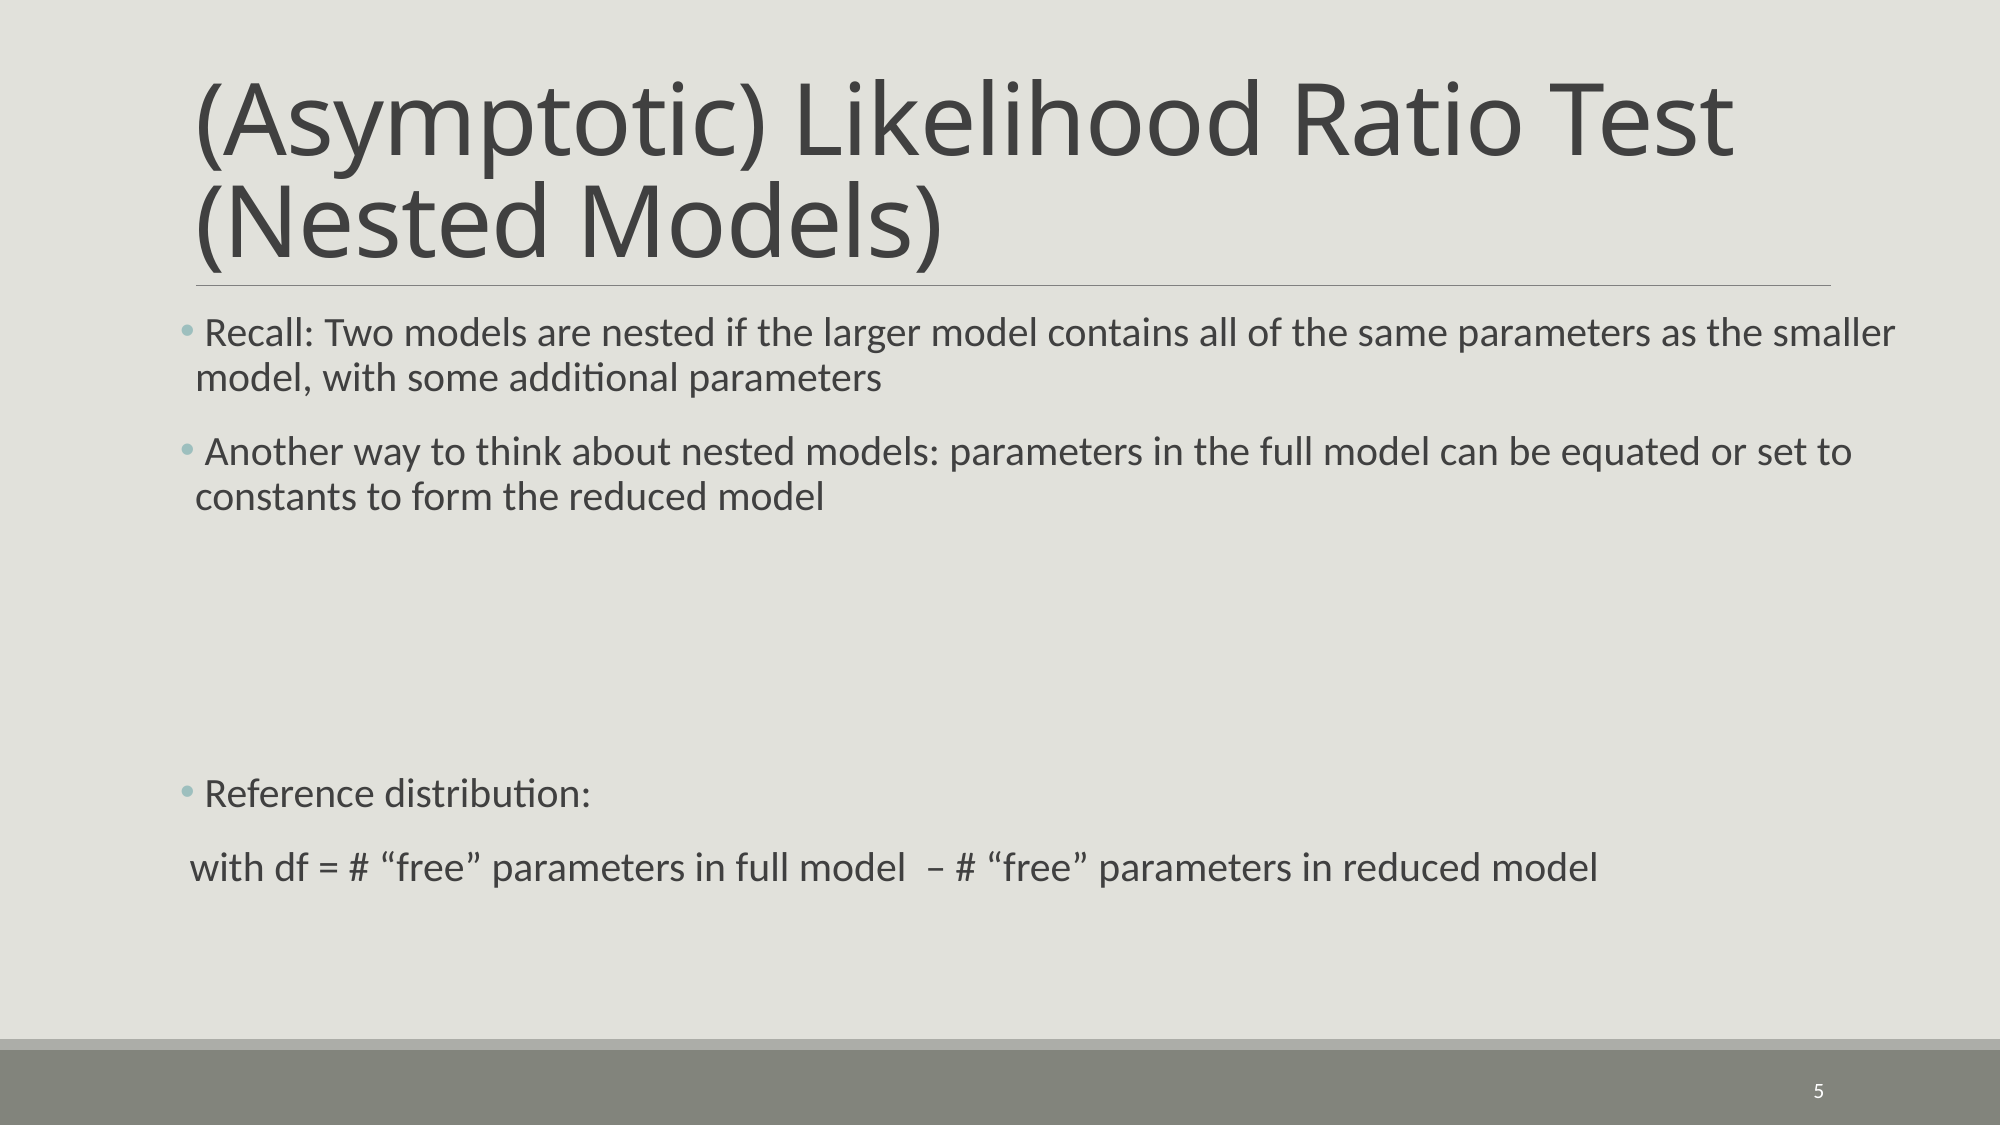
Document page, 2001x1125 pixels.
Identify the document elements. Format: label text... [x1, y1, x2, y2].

slide_number 5 [1624, 1059, 1840, 1120]
title (Asymptotic) Likelihood Ratio Test (Nested Models) [180, 47, 1830, 285]
